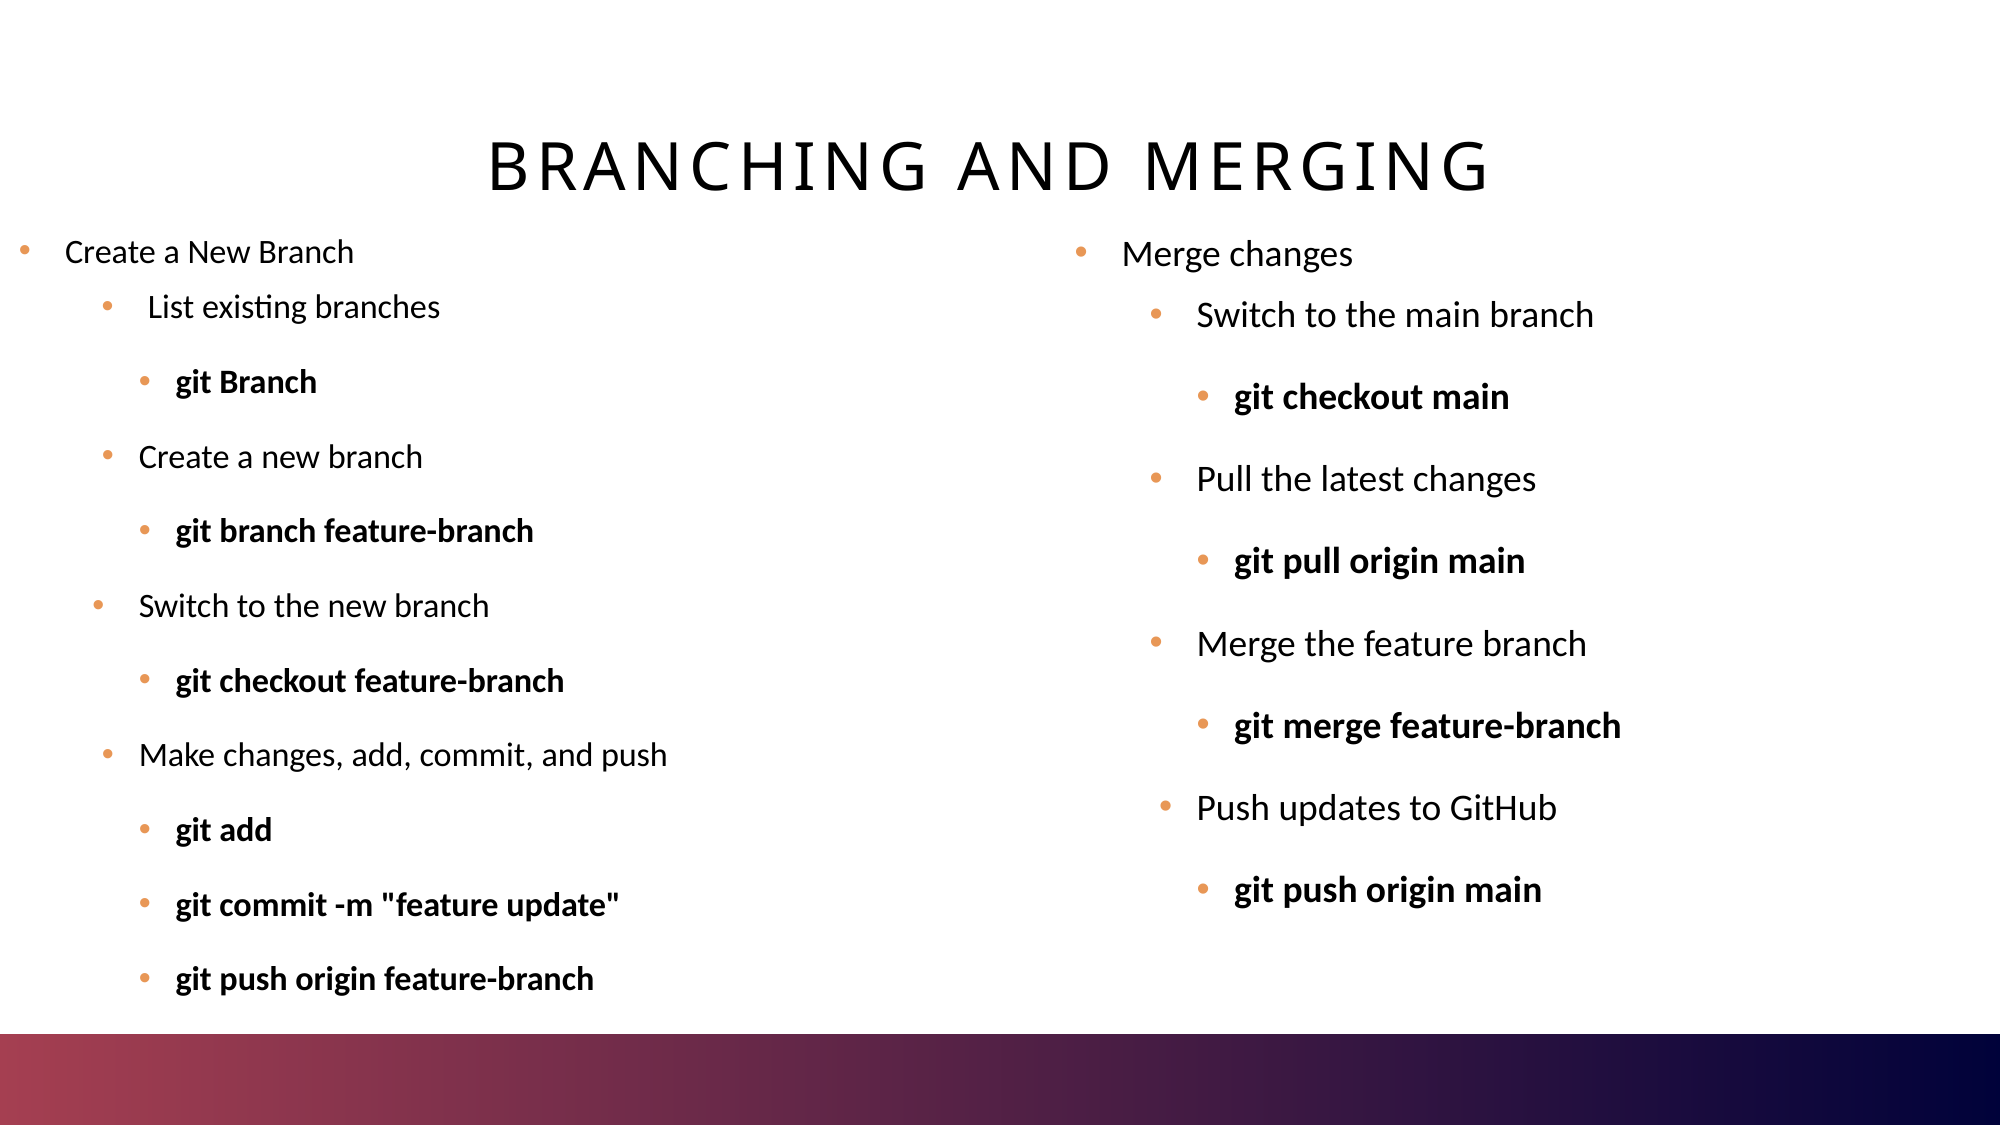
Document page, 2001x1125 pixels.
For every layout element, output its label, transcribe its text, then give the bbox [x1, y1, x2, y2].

title Branching and merging [137, 60, 1863, 278]
list Merge changes Switch to the main branch git checkout main Pull the latest changes git pull origin main Merge the feature branch git merge feature-branch Push updates to GitHub git push origin main [1059, 226, 1863, 1011]
text_box [0, 1033, 2000, 1125]
list Create a New Branch List existing branches git Branch Create a new branch git branch feature-branch Switch to the new branch git checkout feature-branch Make changes, add, commit, and push git add git commit -m "feature update" git push origin feature-branch [0, 226, 925, 1011]
